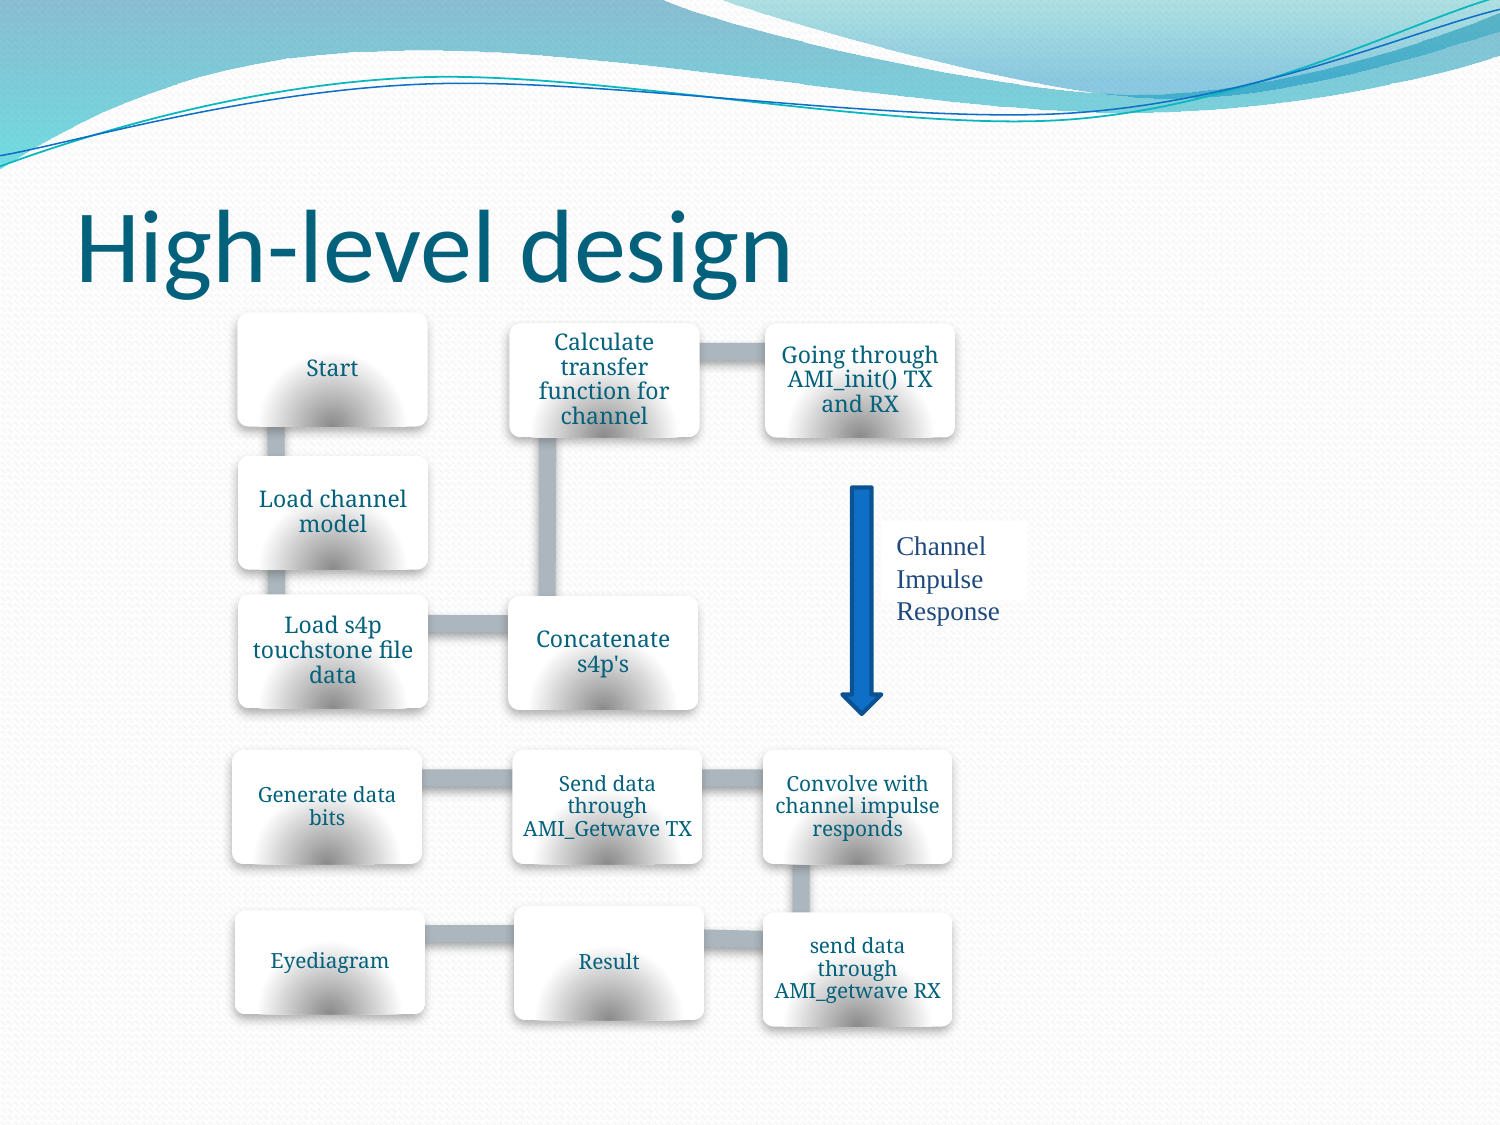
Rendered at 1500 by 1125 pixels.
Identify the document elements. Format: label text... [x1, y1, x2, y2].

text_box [87, 749, 1263, 1125]
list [24, 312, 1201, 713]
title High-level design [75, 115, 1425, 303]
